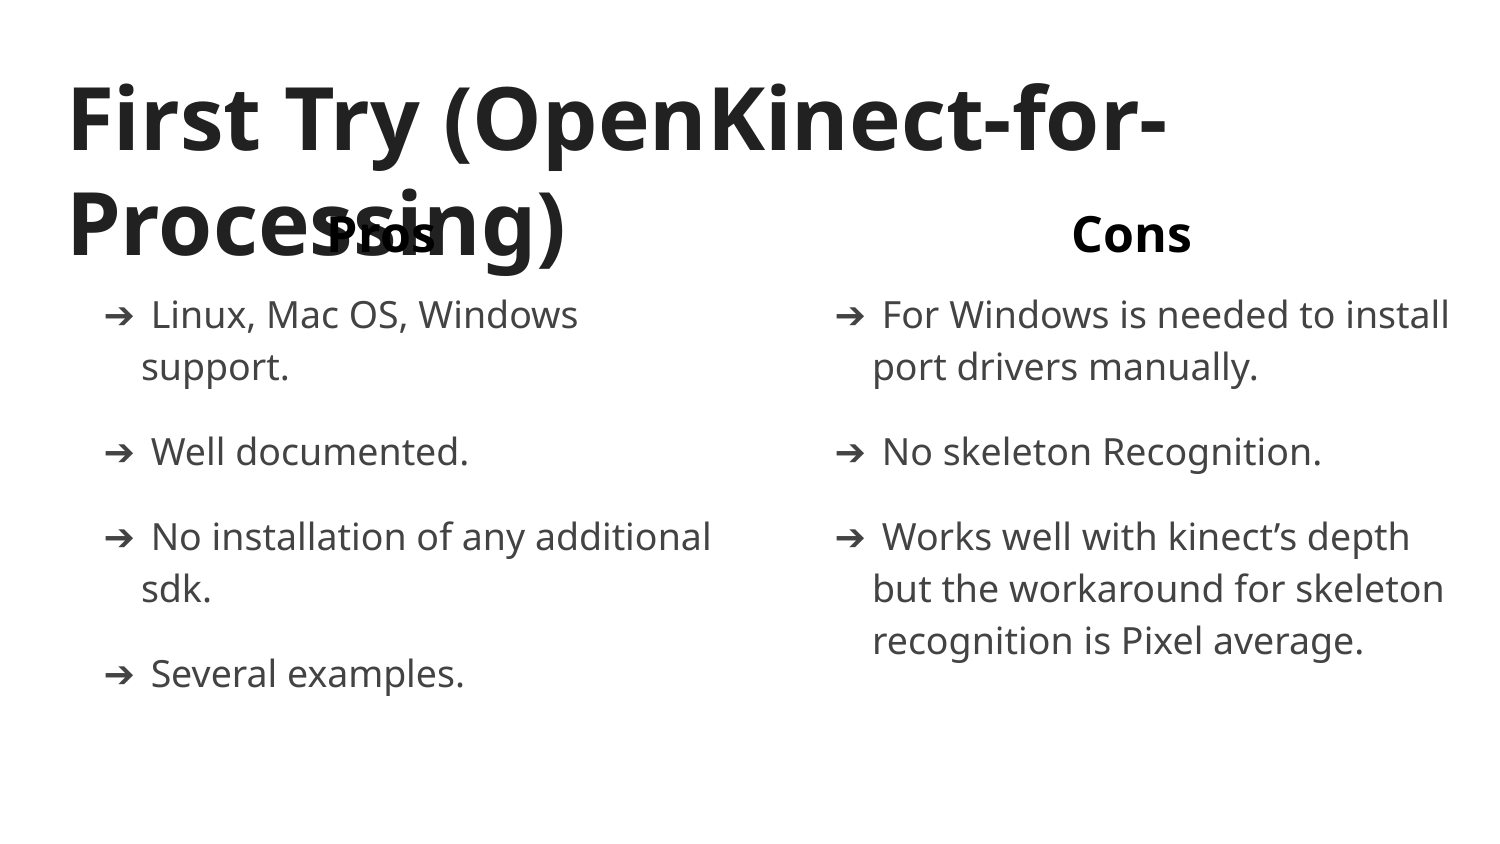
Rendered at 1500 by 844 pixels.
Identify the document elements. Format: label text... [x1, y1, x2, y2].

list Linux, Mac OS, Windows support. Well documented. No installation of any additional sdk. Several examples. [51, 269, 745, 750]
list For Windows is needed to install port drivers manually. No skeleton Recognition. Works well with kinect’s depth but the workaround for skeleton recognition is Pixel average. [782, 269, 1476, 750]
title First Try (OpenKinect-for-Processing) [51, 48, 1449, 180]
text_box Cons [1056, 187, 1217, 262]
text_box Pros [311, 187, 456, 262]
